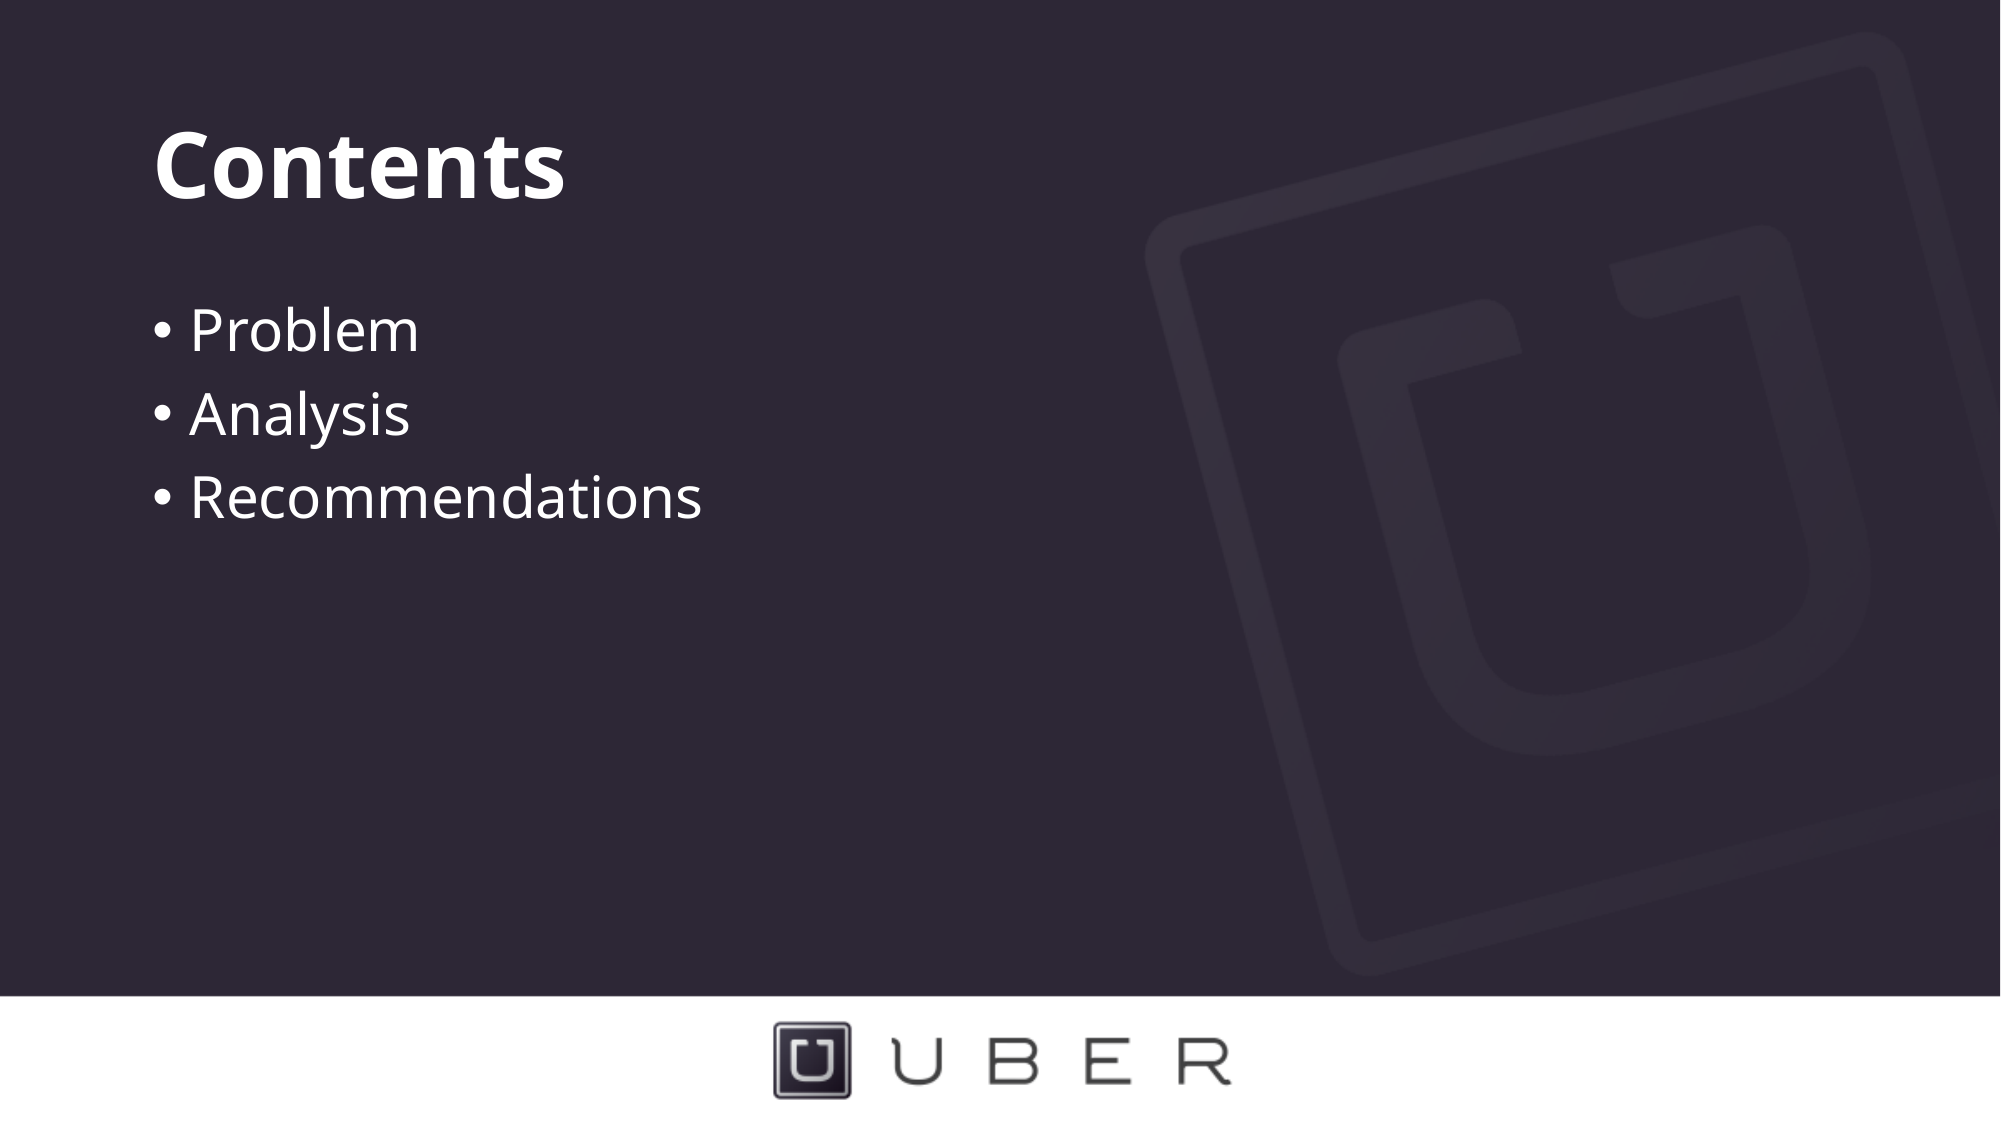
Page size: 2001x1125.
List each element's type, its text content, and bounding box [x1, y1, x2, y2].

picture [0, 0, 2001, 1125]
list Problem Analysis Recommendations [137, 293, 1863, 977]
title Contents [137, 59, 1863, 278]
